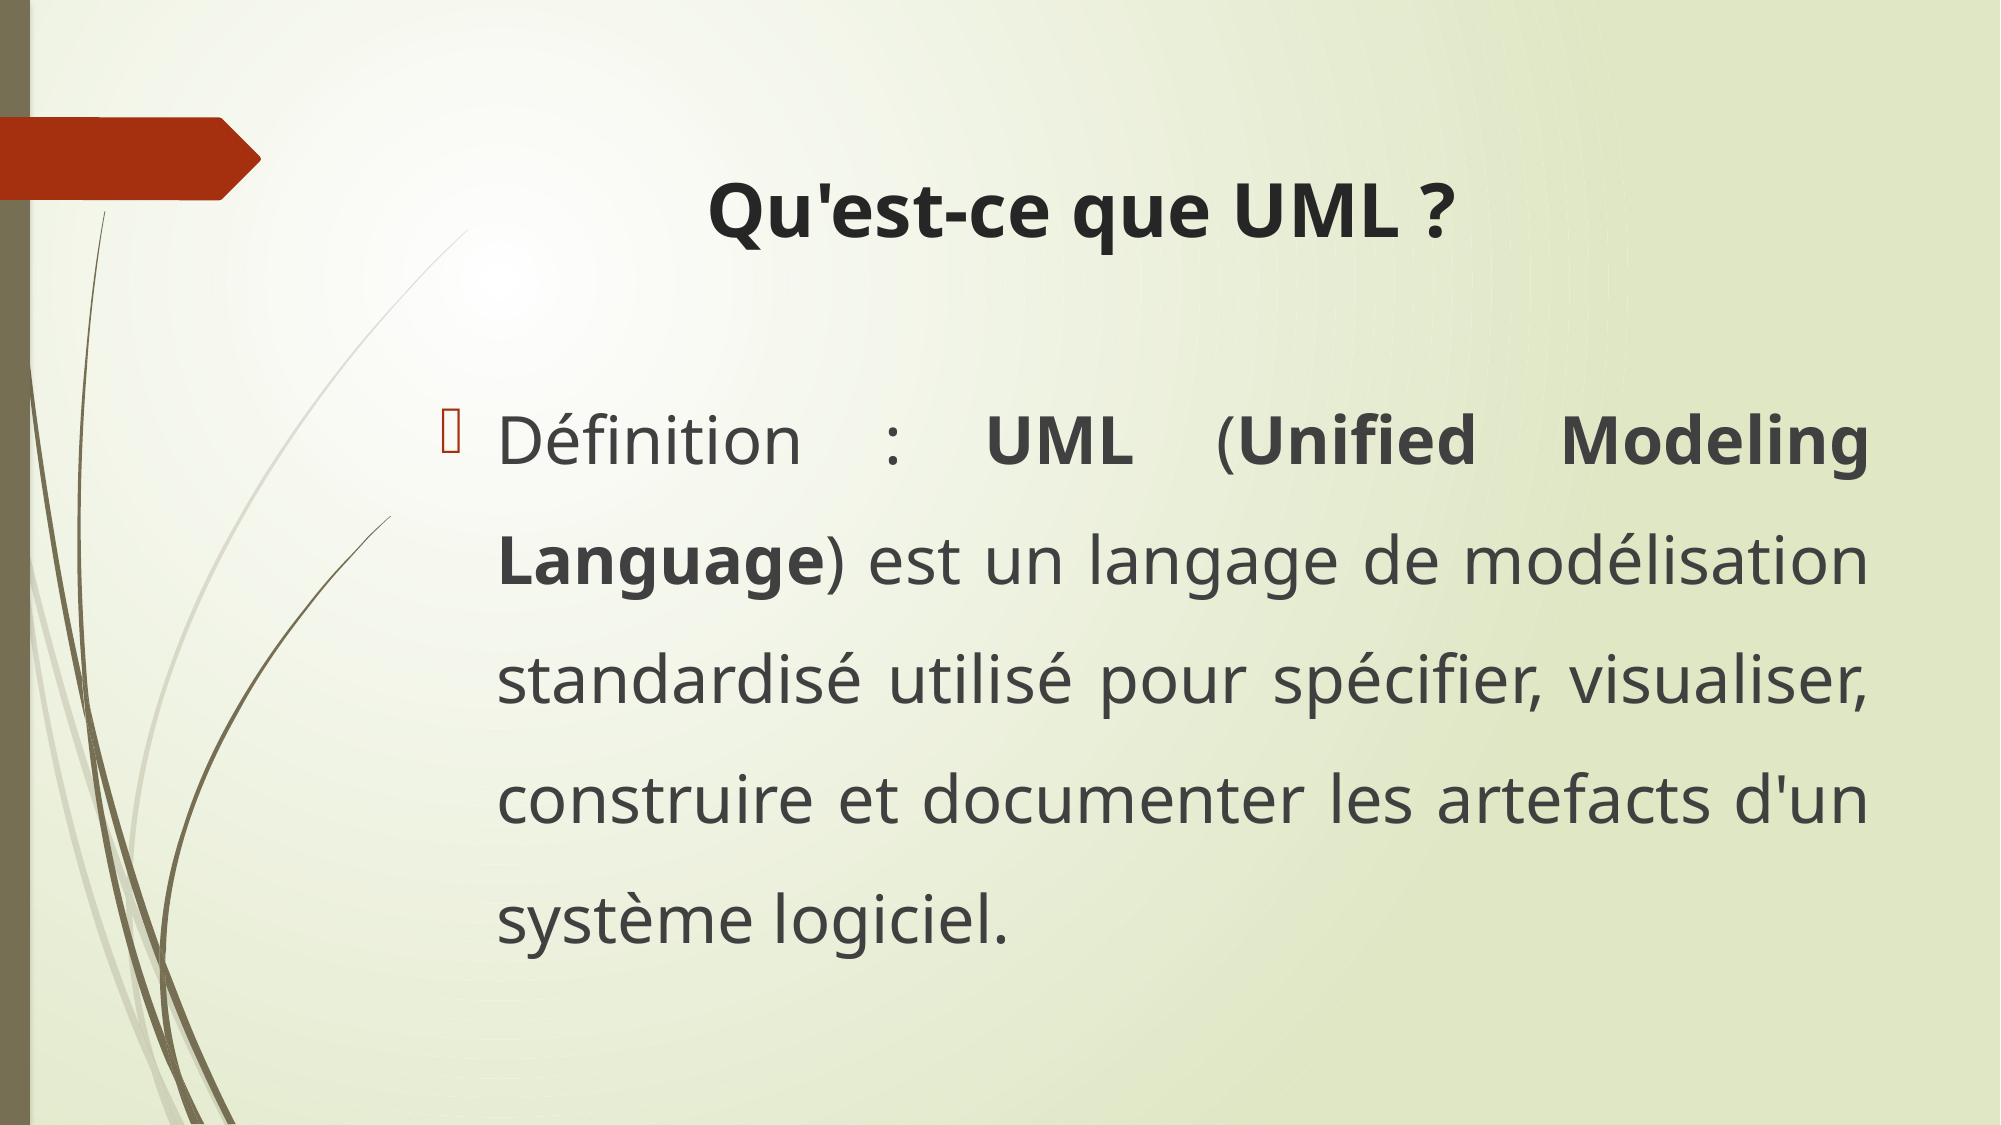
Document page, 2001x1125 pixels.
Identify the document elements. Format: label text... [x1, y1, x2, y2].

title Qu'est-ce que UML ? [425, 102, 1888, 313]
list Définition : UML (Unified Modeling Language) est un langage de modélisation standardisé utilisé pour spécifier, visualiser, construire et documenter les artefacts d'un système logiciel. [424, 350, 1888, 970]
